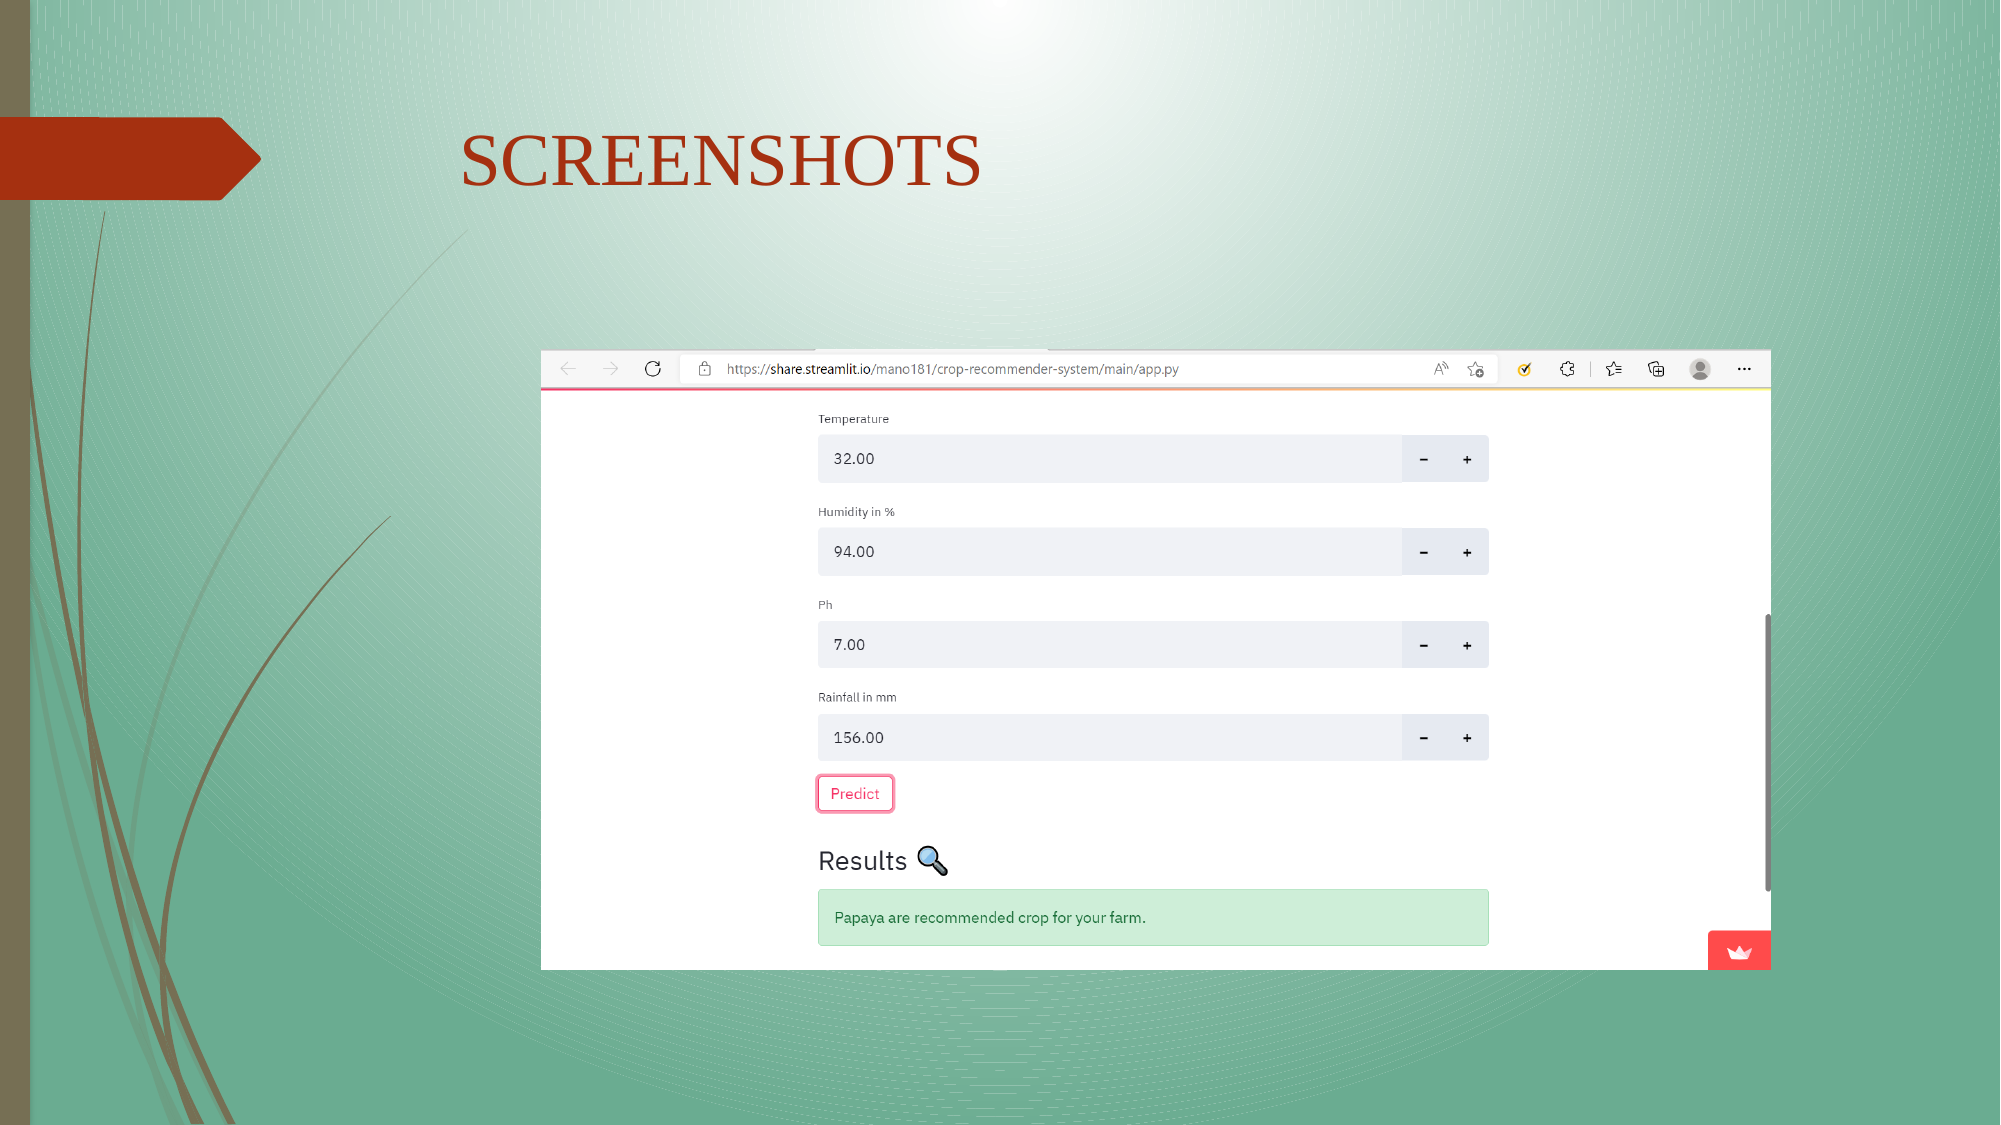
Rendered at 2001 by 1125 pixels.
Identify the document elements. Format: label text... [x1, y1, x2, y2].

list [541, 349, 1771, 971]
title SCREENSHOTS [425, 102, 1888, 313]
